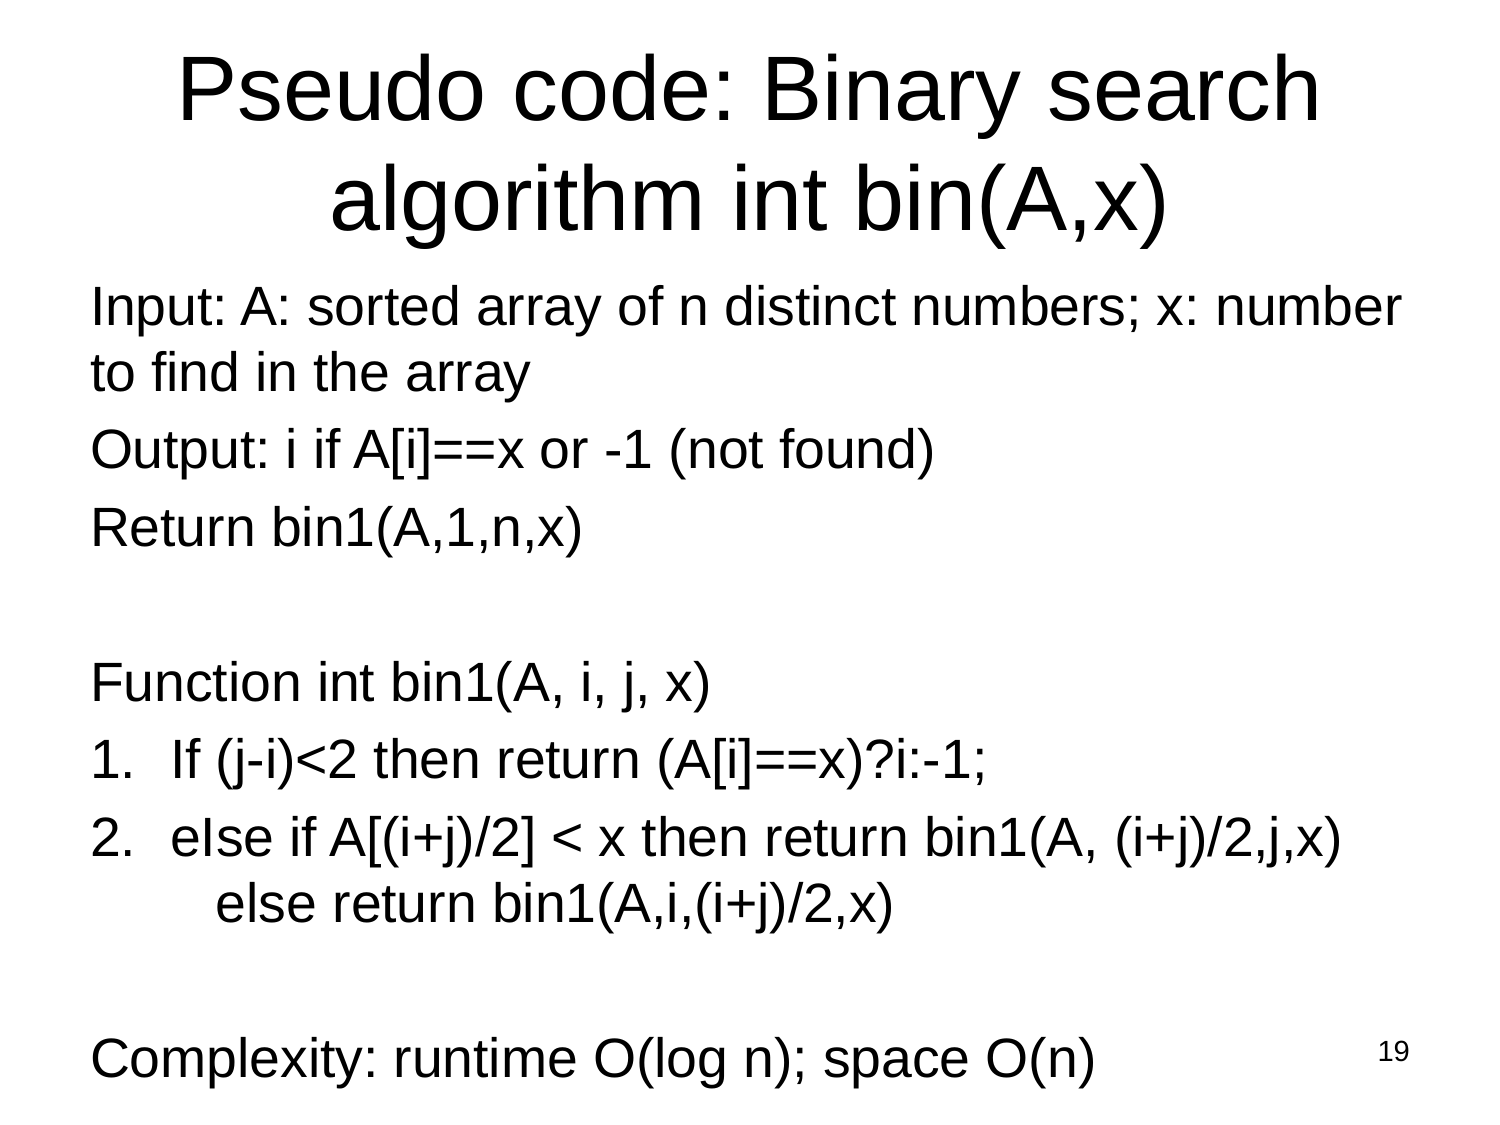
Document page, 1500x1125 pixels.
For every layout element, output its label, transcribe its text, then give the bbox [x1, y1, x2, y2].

slide_number 19 [1074, 1024, 1426, 1103]
title Pseudo code: Binary search algorithm int bin(A,x) [75, 45, 1425, 233]
list Input: A: sorted array of n distinct numbers; x: number to find in the array Output: i if A[i]==x or -1 (not found) Return bin1(A,1,n,x) Function int bin1(A, i, j, x) If (j-i)<2 then return (A[i]==x)?i:-1; eIse if A[(i+j)/2] < x then return bin1(A, (i+j)/2,j,x) else return bin1(A,i,(i+j)/2,x) Complexity: runtime O(log n); space O(n) [75, 262, 1475, 1103]
